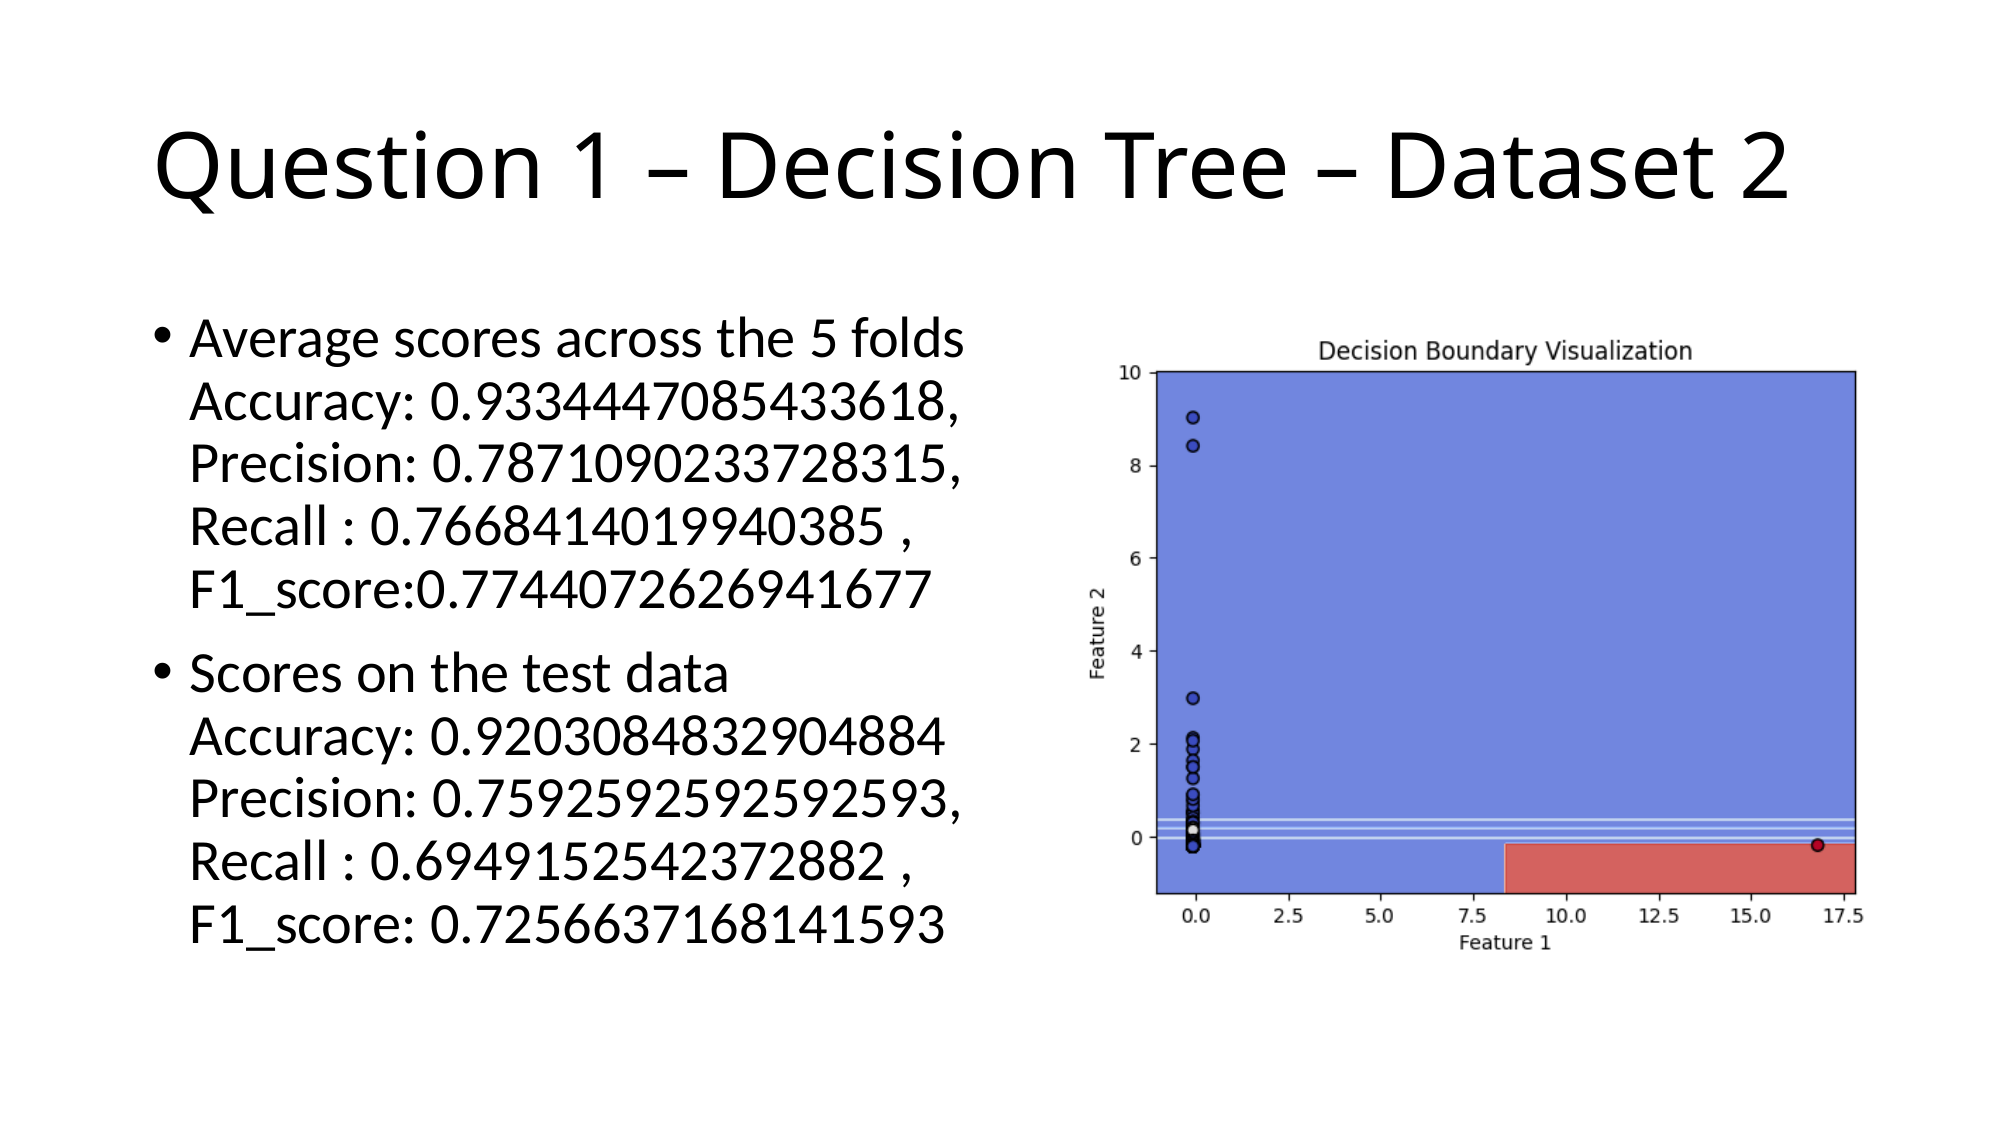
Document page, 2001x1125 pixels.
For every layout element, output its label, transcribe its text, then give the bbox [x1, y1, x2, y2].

picture [1076, 326, 1879, 968]
list Average scores across the 5 folds Accuracy: 0.9334447085433618, Precision: 0.7871090233728315, Recall : 0.7668414019940385 , F1_score:0.7744072626941677 Scores on the test data Accuracy: 0.9203084832904884 Precision: 0.7592592592592593, Recall : 0.6949152542372882 , F1_score: 0.7256637168141593 [137, 299, 1022, 1014]
title Question 1 – Decision Tree – Dataset 2 [137, 59, 1863, 278]
